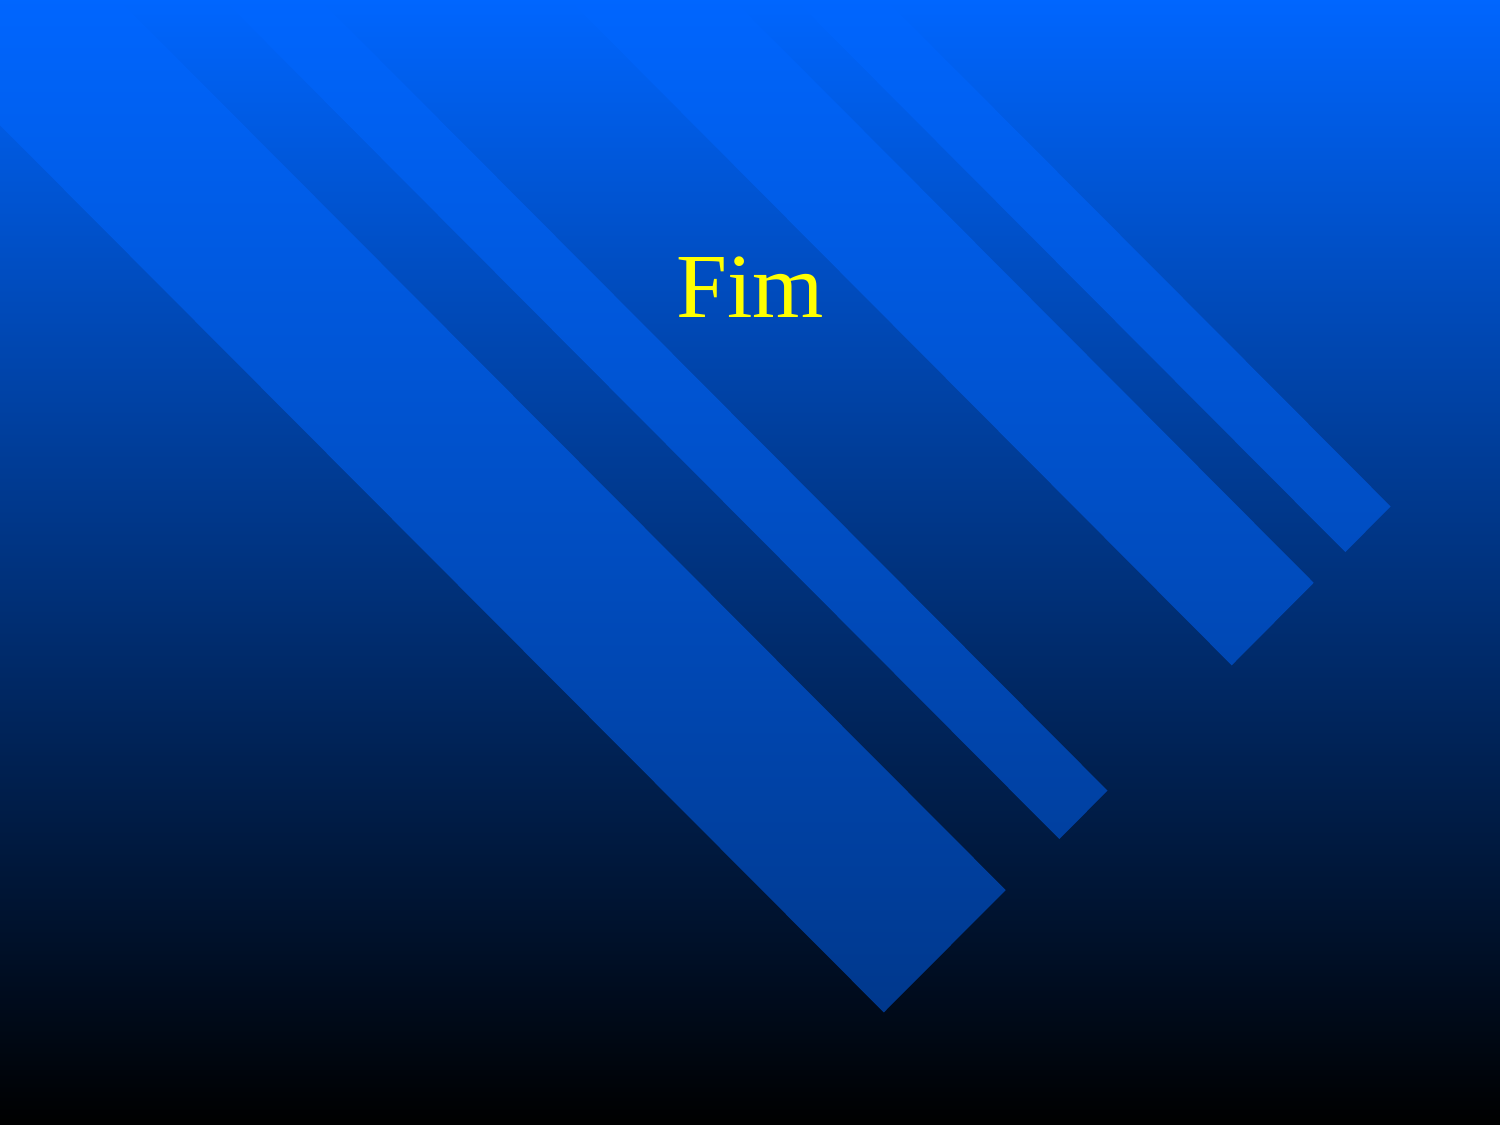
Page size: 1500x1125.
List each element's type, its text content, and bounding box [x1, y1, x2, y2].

title Fim [112, 187, 1388, 375]
